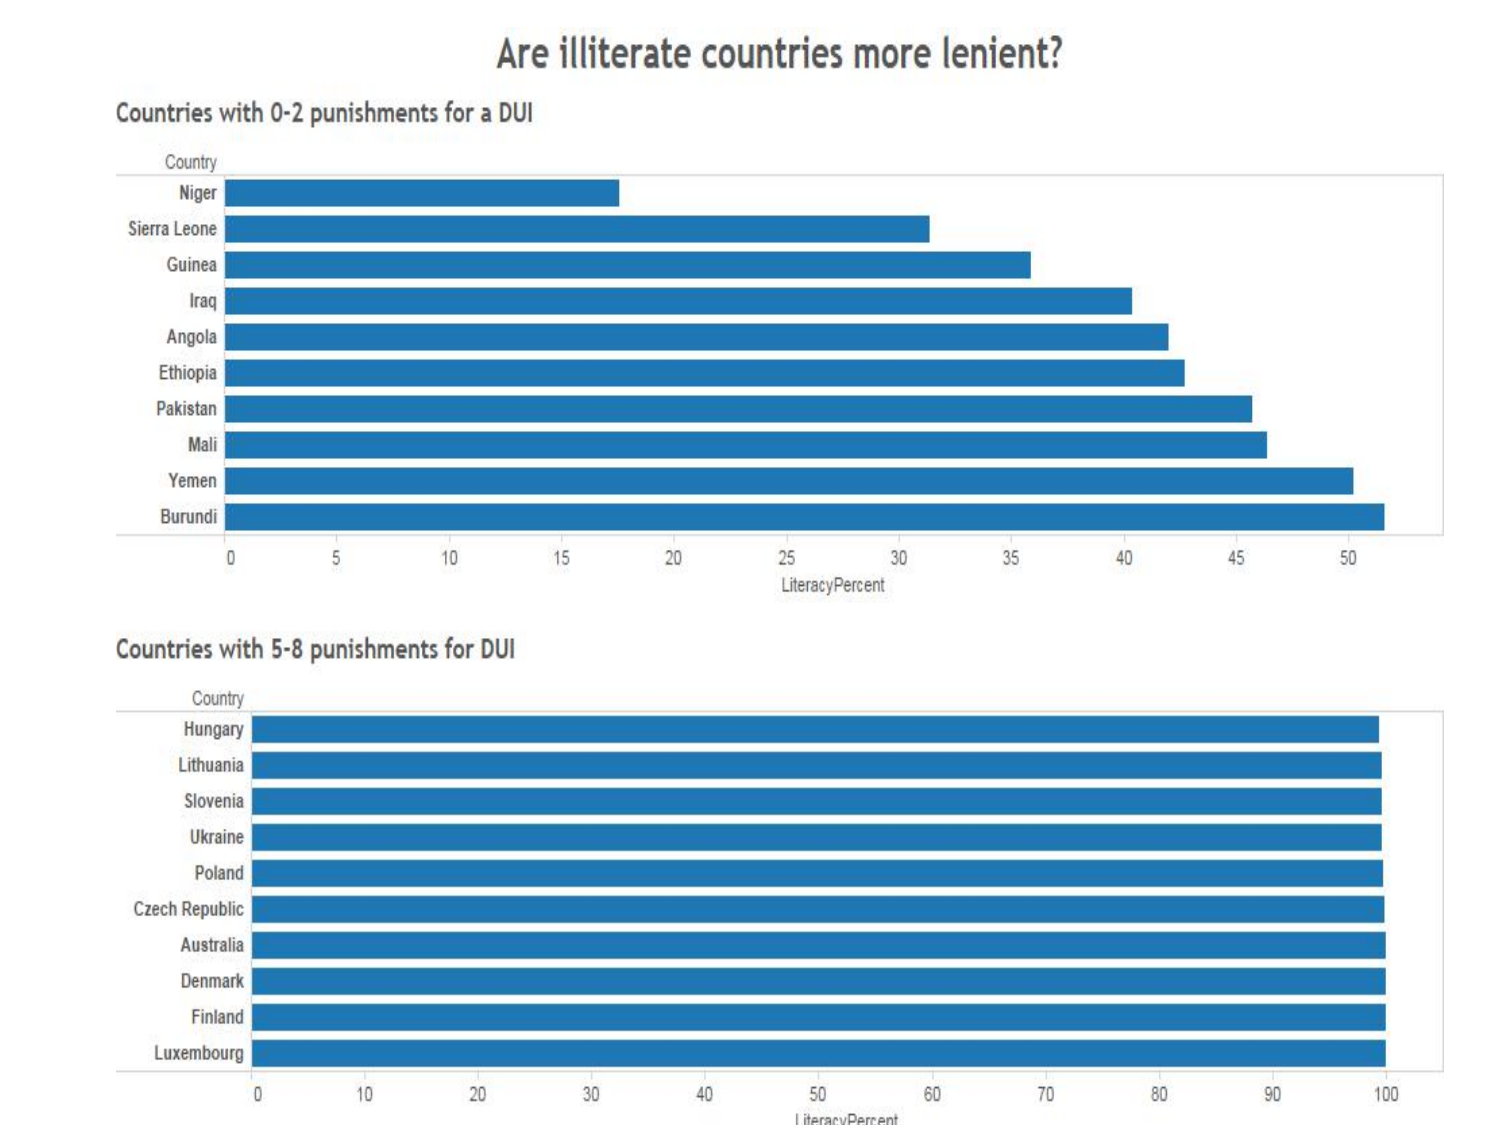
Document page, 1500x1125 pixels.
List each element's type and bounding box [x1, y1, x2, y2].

list [115, 27, 1444, 1125]
